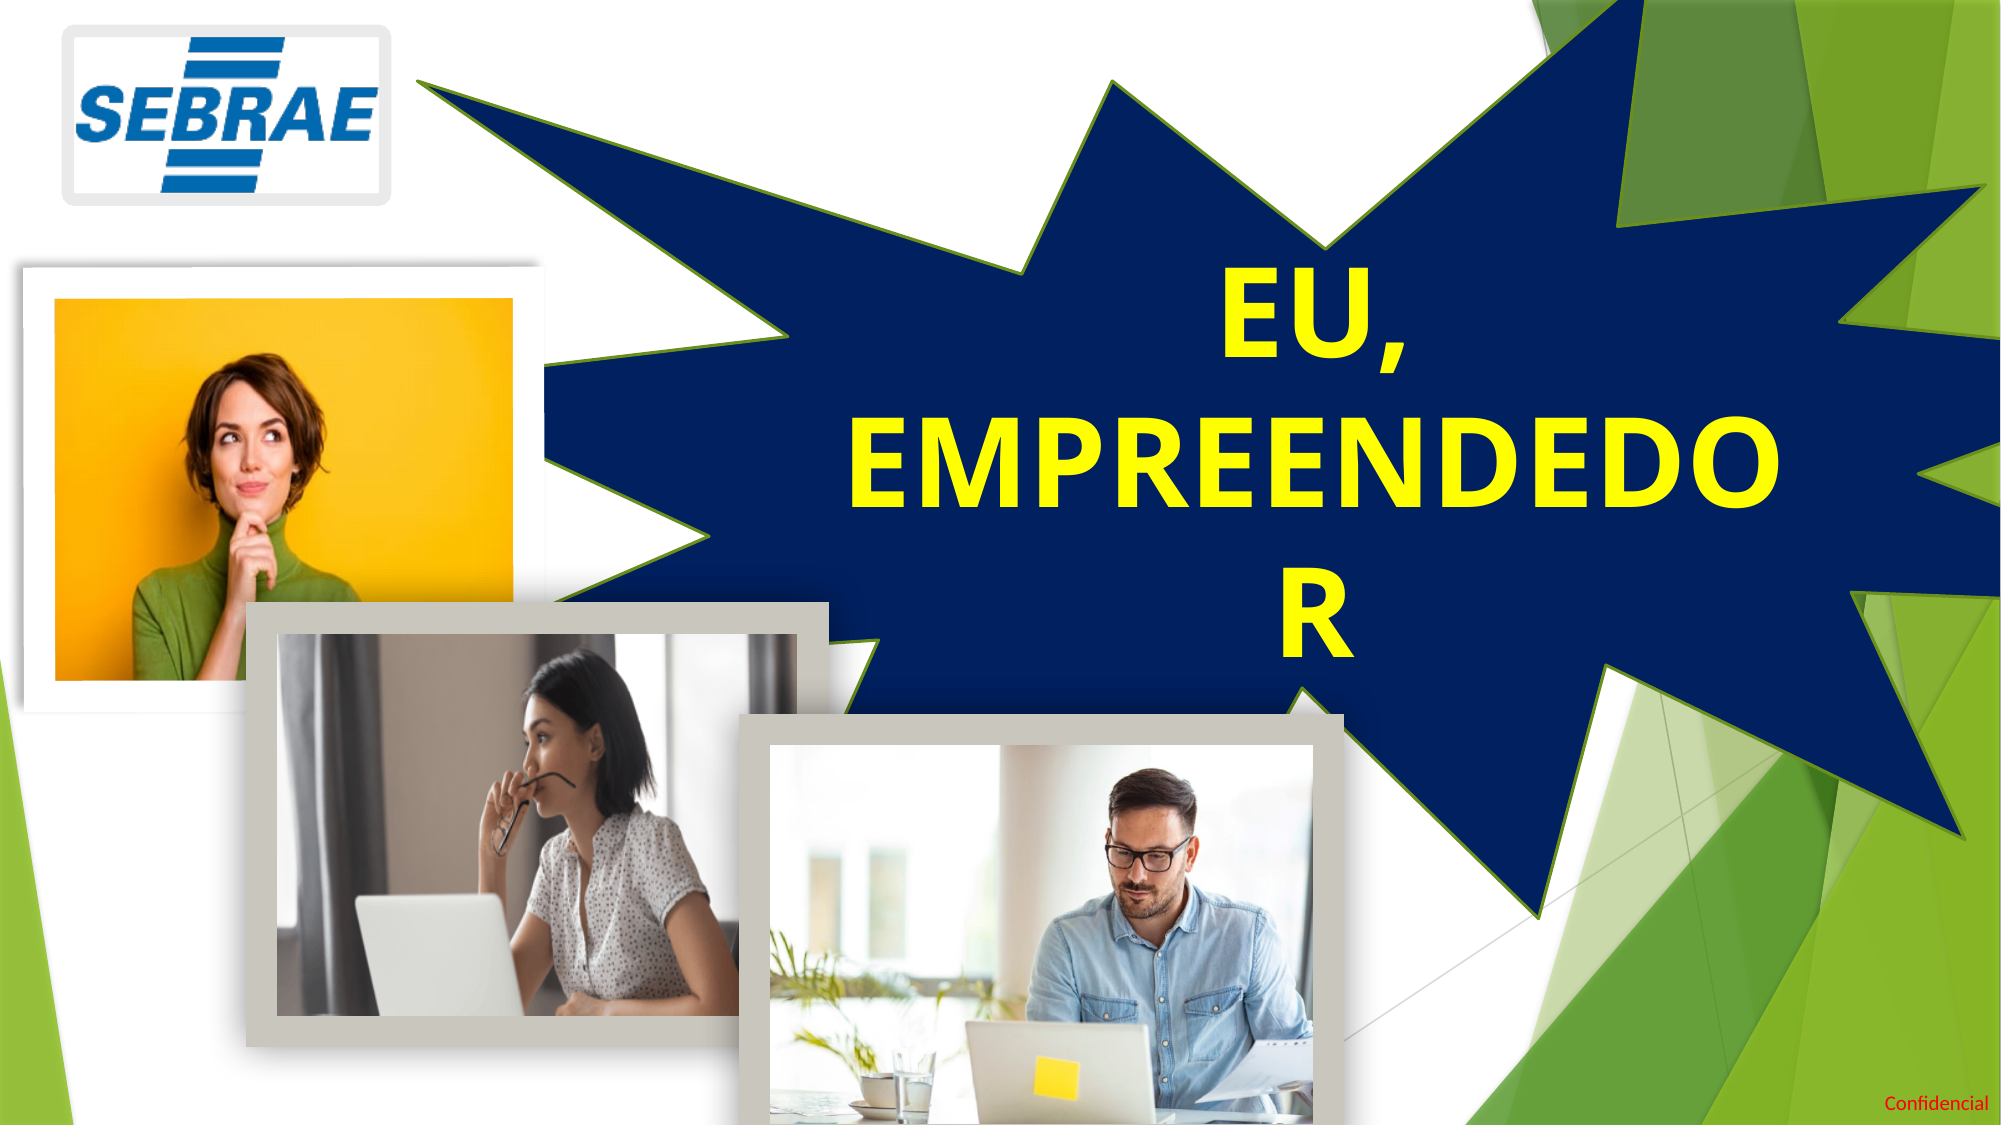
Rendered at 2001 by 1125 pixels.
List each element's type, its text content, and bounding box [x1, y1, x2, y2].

text_box EU, EMPREENDEDOR [415, 0, 2000, 921]
picture [67, 30, 386, 201]
picture [54, 297, 1314, 1125]
